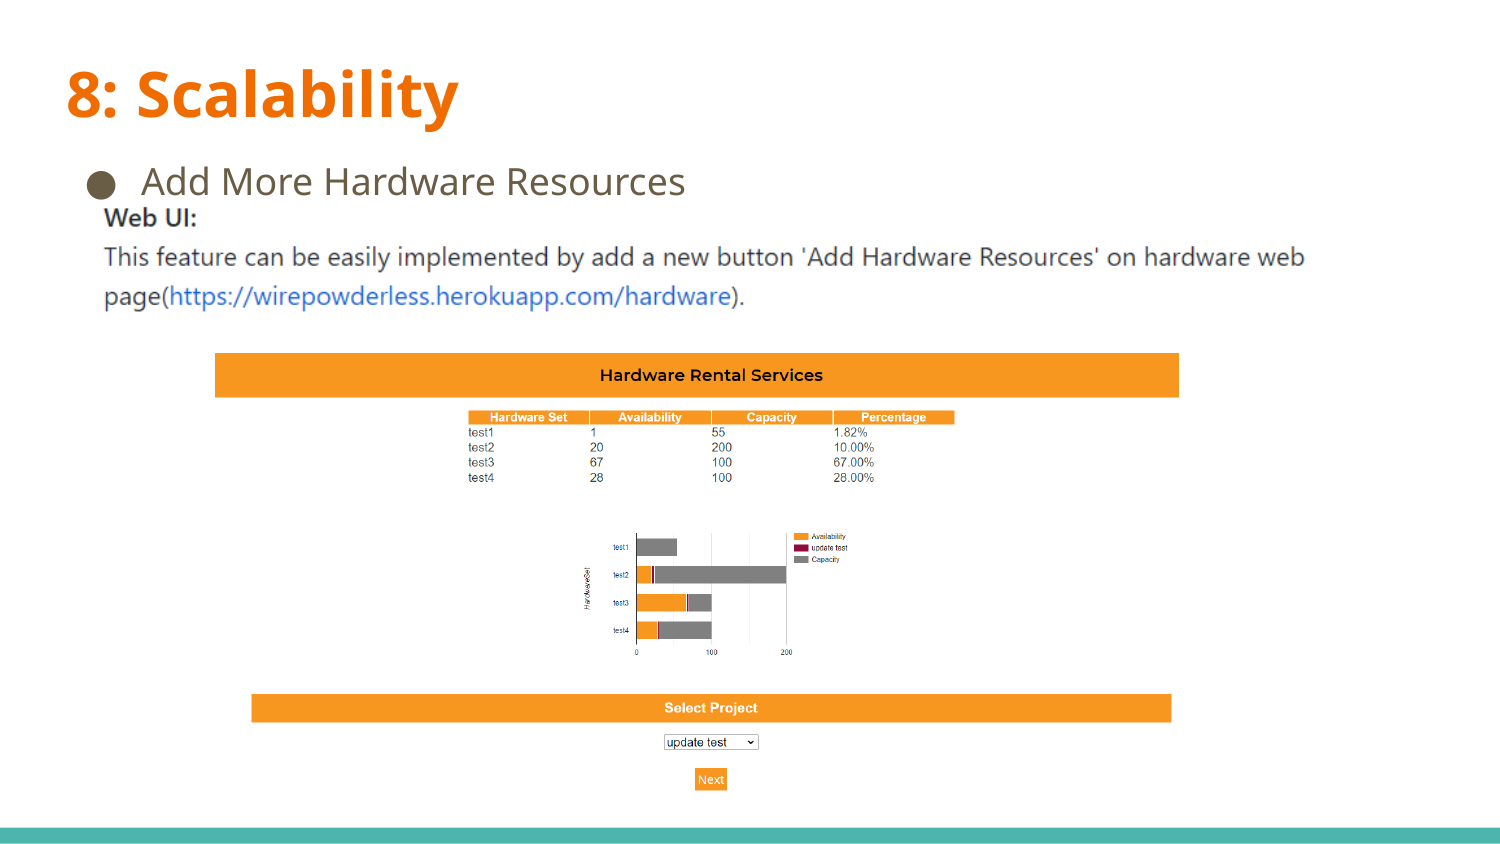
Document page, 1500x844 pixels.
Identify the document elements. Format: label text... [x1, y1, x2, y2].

picture [215, 346, 1179, 798]
list Add More Hardware Resources [51, 132, 1449, 675]
title 8: Scalability [51, 35, 1449, 132]
picture [92, 202, 1310, 323]
